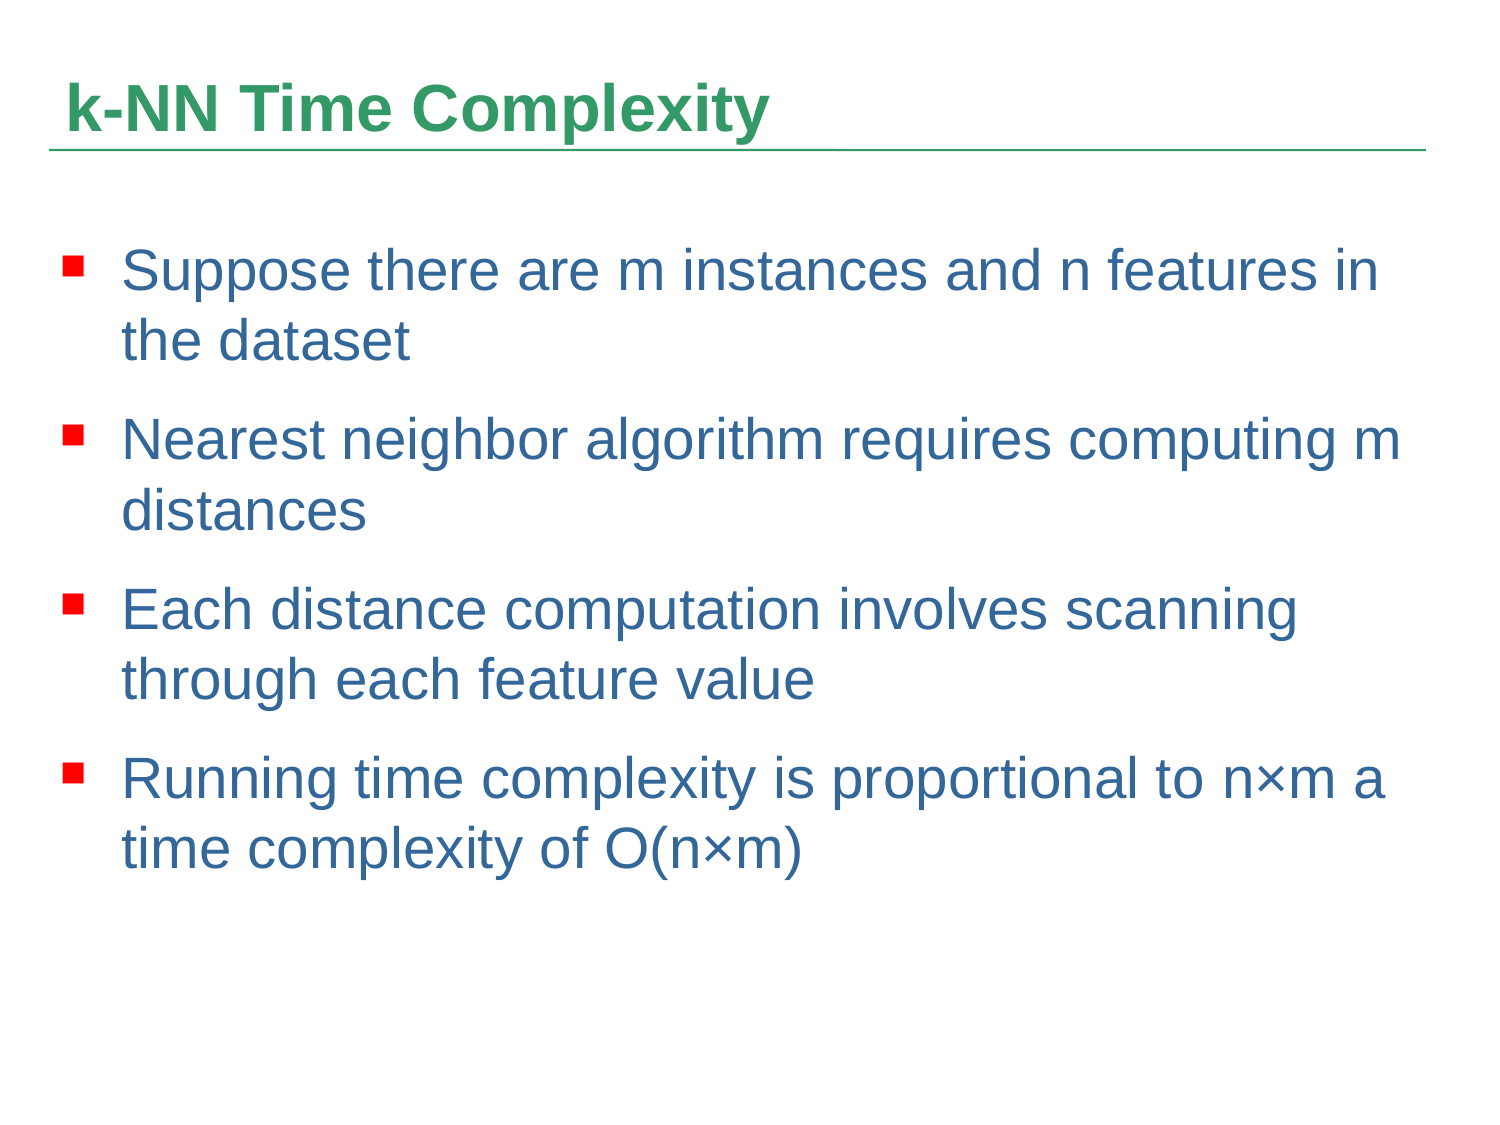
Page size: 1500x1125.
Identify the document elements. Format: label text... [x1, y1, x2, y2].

list Suppose there are m instances and n features in the dataset Nearest neighbor algorithm requires computing m distances Each distance computation involves scanning through each feature value Running time complexity is proportional to n×m a time complexity of O(n×m) [49, 224, 1451, 936]
title k-NN Time Complexity [49, 37, 1451, 188]
